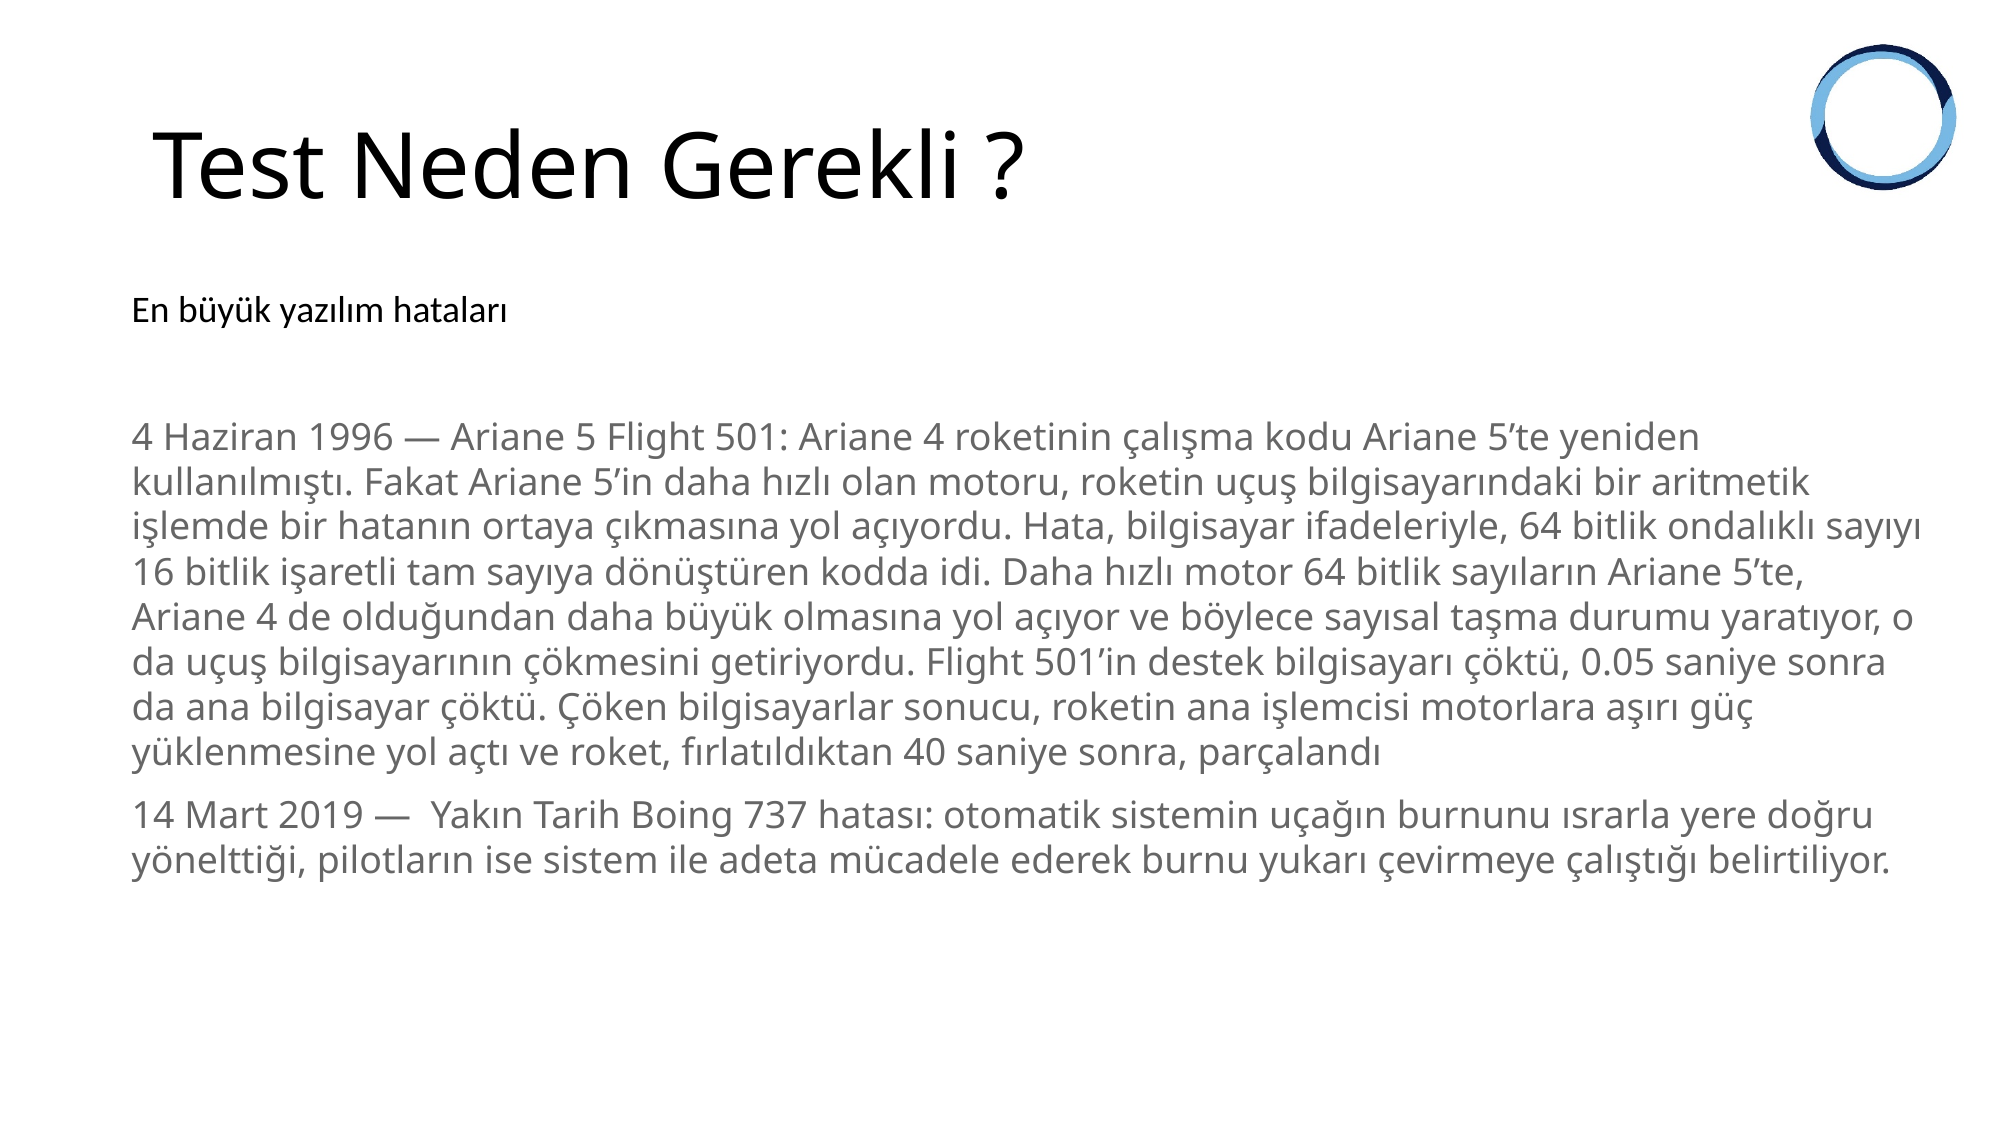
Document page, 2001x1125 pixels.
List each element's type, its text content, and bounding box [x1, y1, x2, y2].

text_box 4 Haziran 1996 — Ariane 5 Flight 501: Ariane 4 roketinin çalışma kodu Ariane 5’te yeniden kullanılmıştı. Fakat Ariane 5’in daha hızlı olan motoru, roketin uçuş bilgisayarındaki bir aritmetik işlemde bir hatanın ortaya çıkmasına yol açıyordu. Hata, bilgisayar ifadeleriyle, 64 bitlik ondalıklı sayıyı 16 bitlik işaretli tam sayıya dönüştüren kodda idi. Daha hızlı motor 64 bitlik sayıların Ariane 5’te, Ariane 4 de olduğundan daha büyük olmasına yol açıyor ve böylece sayısal taşma durumu yaratıyor, o da uçuş bilgisayarının çökmesini getiriyordu. Flight 501’in destek bilgisayarı çöktü, 0.05 saniye sonra da ana bilgisayar çöktü. Çöken bilgisayarlar sonucu, roketin ana işlemcisi motorlara aşırı güç yüklenmesine yol açtı ve roket, fırlatıldıktan 40 saniye sonra, parçalandı [116, 405, 1946, 780]
title Test Neden Gerekli ? [137, 59, 1863, 278]
text_box 14 Mart 2019 — Yakın Tarih Boing 737 hatası: otomatik sistemin uçağın burnunu ısrarla yere doğru yönelttiği, pilotların ise sistem ile adeta mücadele ederek burnu yukarı çevirmeye çalıştığı belirtiliyor. [116, 783, 1931, 889]
picture [1799, 33, 1967, 201]
text_box En büyük yazılım hataları [116, 277, 671, 337]
